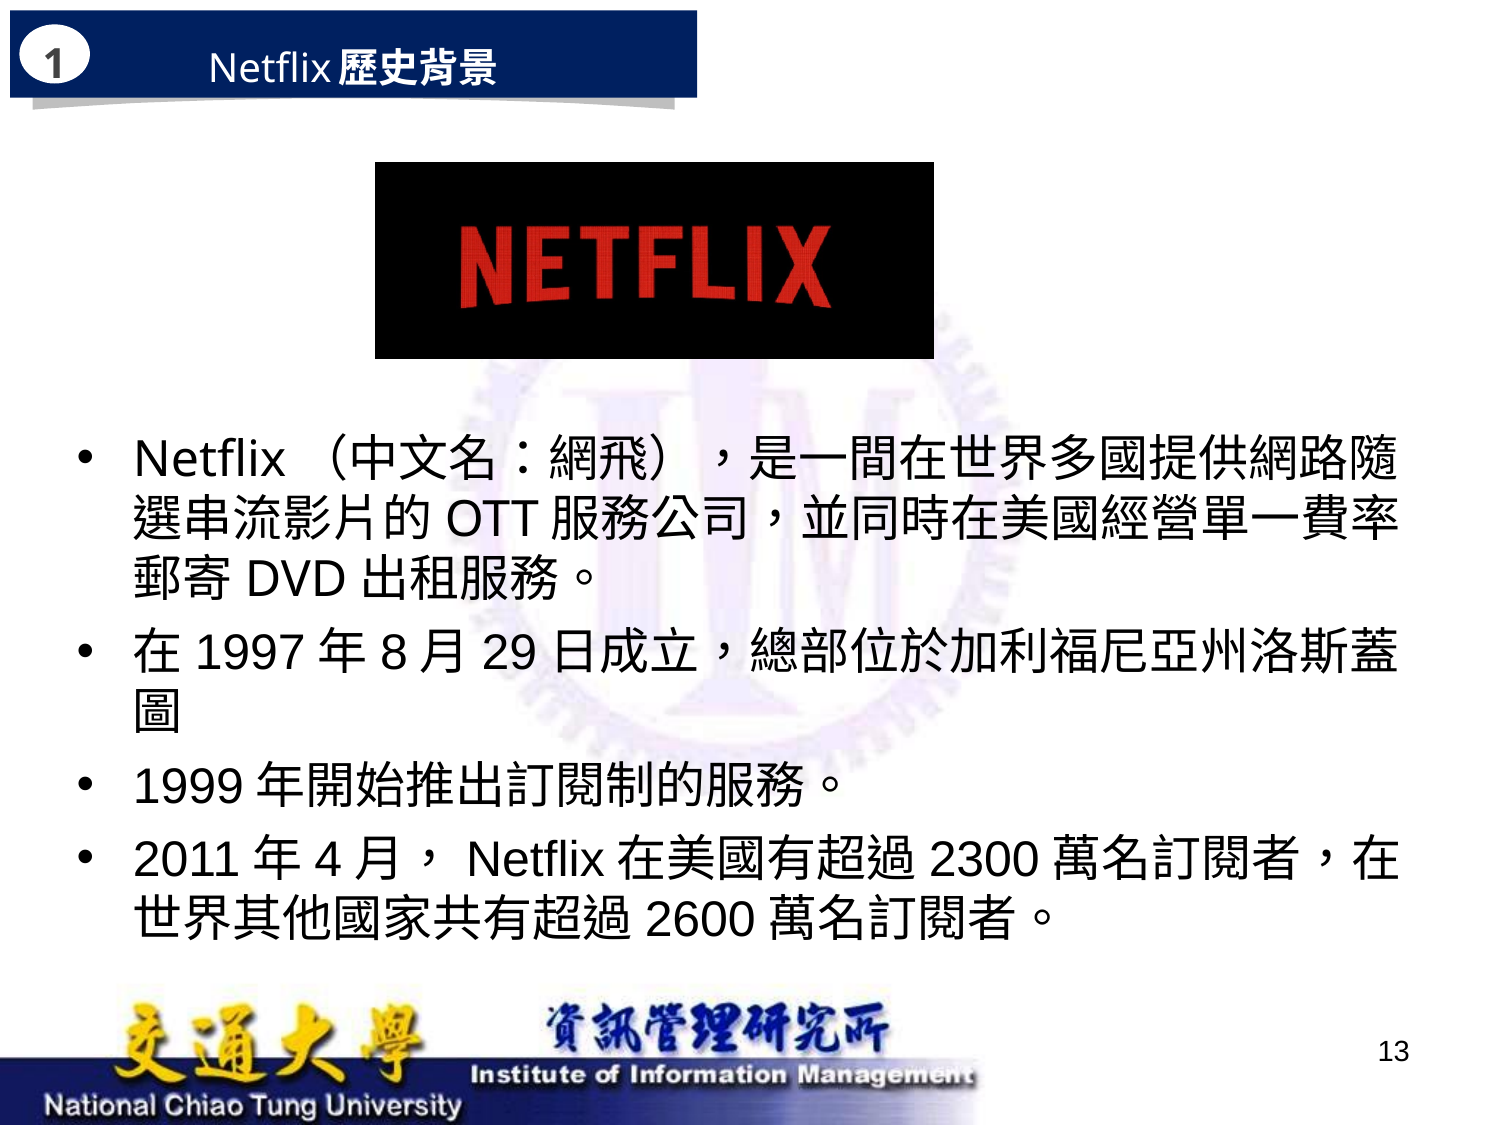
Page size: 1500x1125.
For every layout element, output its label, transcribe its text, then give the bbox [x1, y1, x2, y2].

list Netflix（中文名：網飛），是一間在世界多國提供網路隨選串流影片的OTT服務公司，並同時在美國經營單一費率郵寄DVD出租服務。 在1997年8月29日成立，總部位於加利福尼亞州洛斯蓋圖 1999年開始推出訂閱制的服務。 2011年4月，Netflix在美國有超過2300萬名訂閱者，在世界其他國家共有超過2600萬名訂閱者。 [61, 411, 1425, 956]
text_box Netflix歷史背景 [10, 10, 698, 98]
picture [0, 0, 1500, 1125]
text_box [32, 98, 675, 110]
text_box 1 [19, 24, 90, 84]
slide_number 13 [1074, 1024, 1425, 1103]
